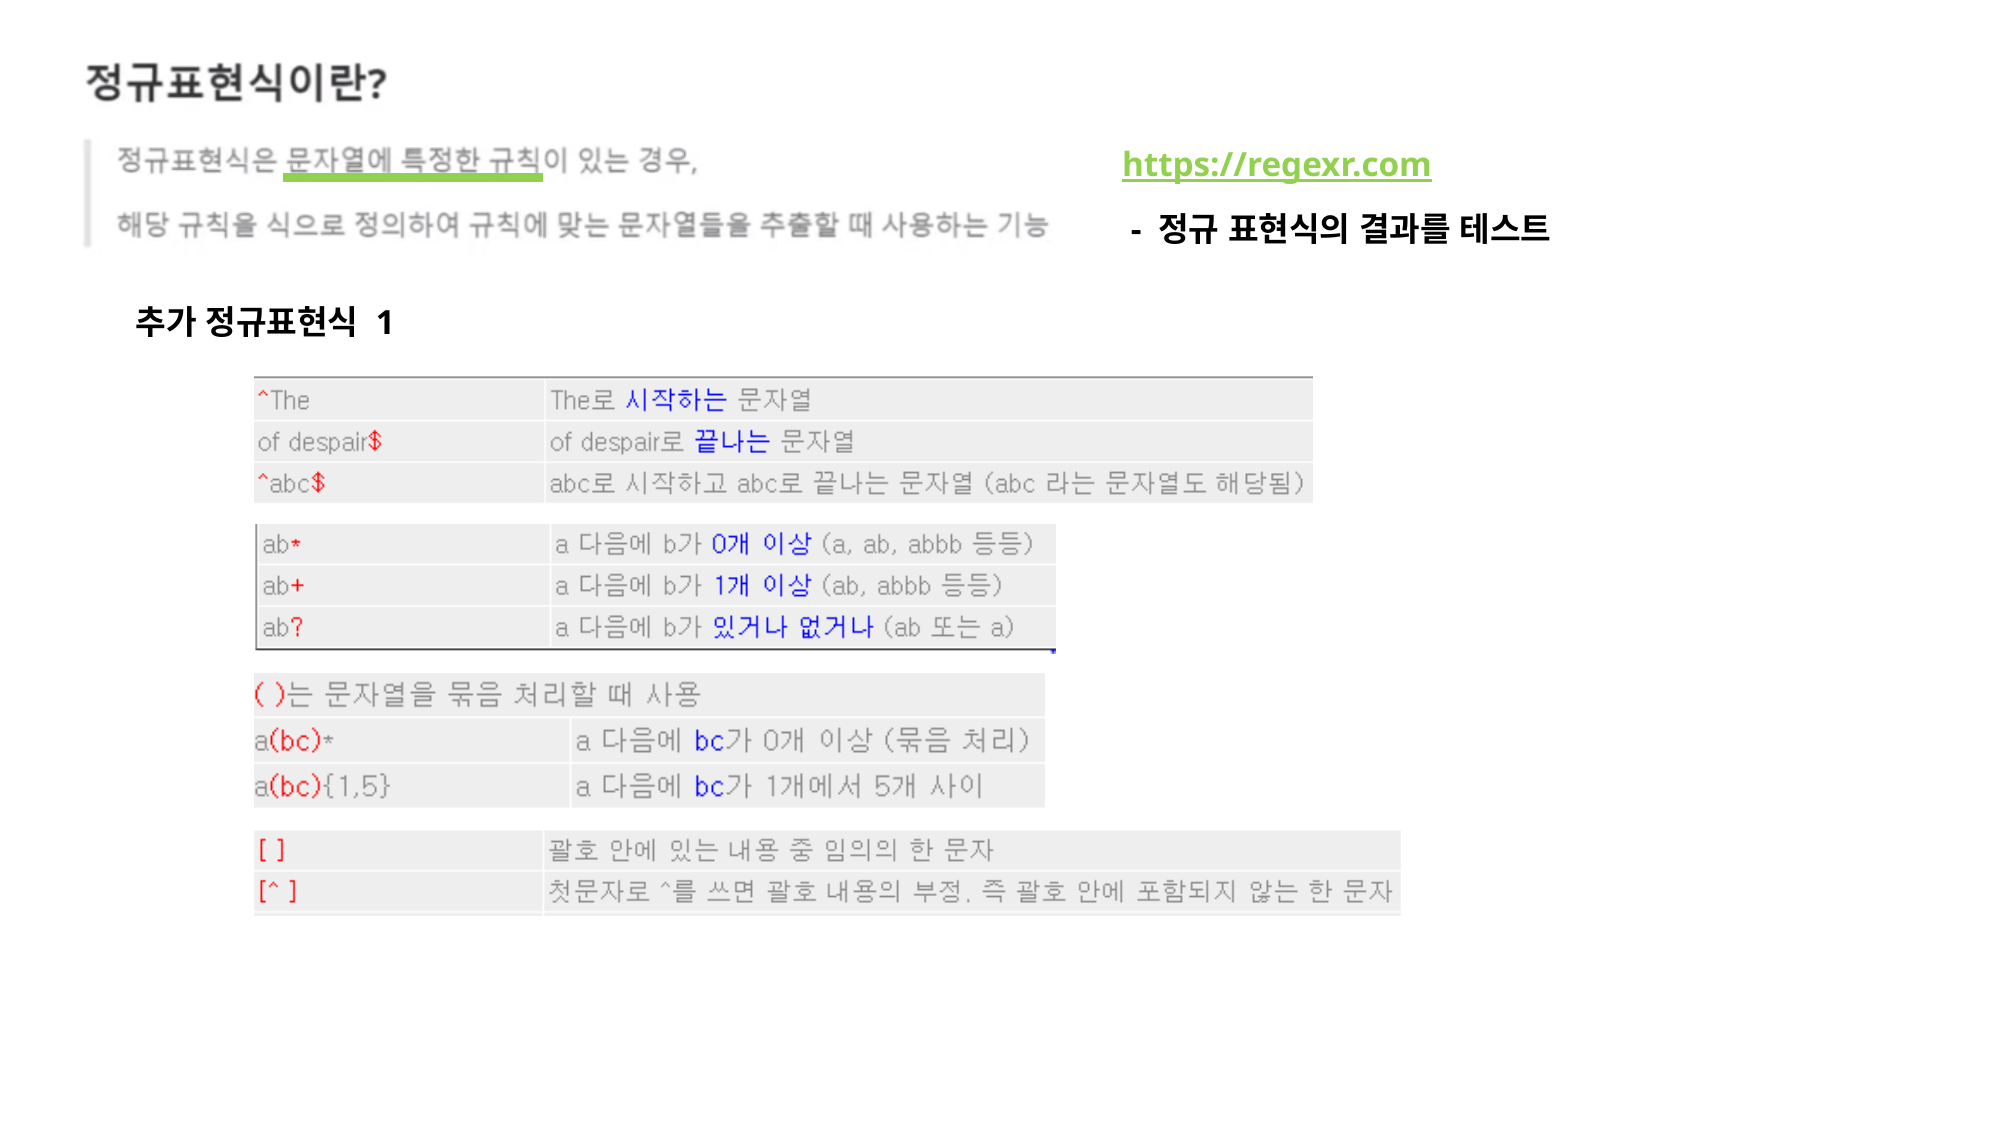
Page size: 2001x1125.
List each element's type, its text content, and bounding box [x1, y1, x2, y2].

text_box https://regexr.com - 정규 표현식의 결과를 테스트 [1107, 113, 1577, 256]
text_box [254, 375, 1401, 916]
picture [80, 43, 1055, 269]
text_box 추가 정규표현식 1 [121, 273, 419, 349]
